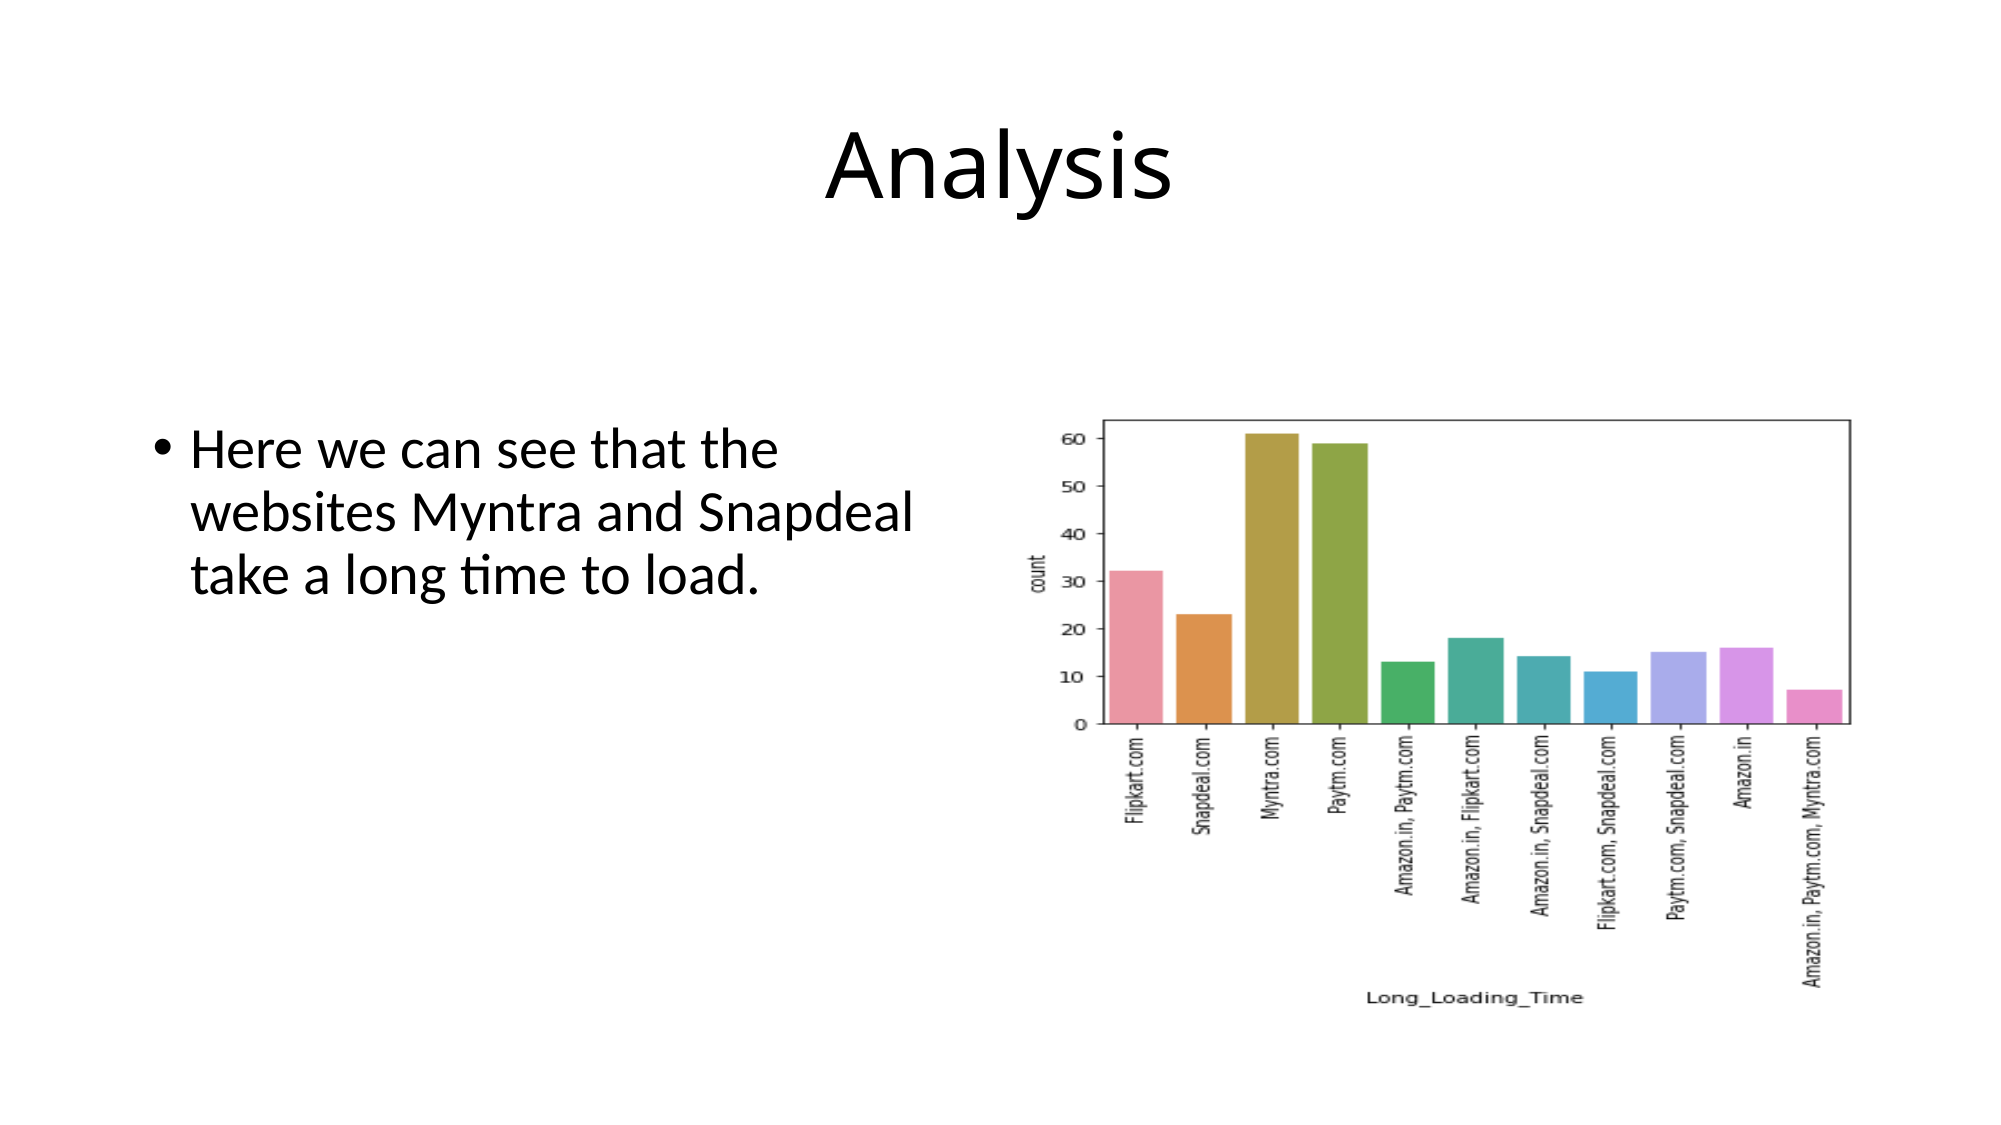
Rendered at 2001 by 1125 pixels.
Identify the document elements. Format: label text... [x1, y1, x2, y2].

title Analysis [137, 59, 1863, 278]
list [1012, 410, 1863, 1016]
list Here we can see that the websites Myntra and Snapdeal take a long time to load. [137, 410, 984, 1016]
